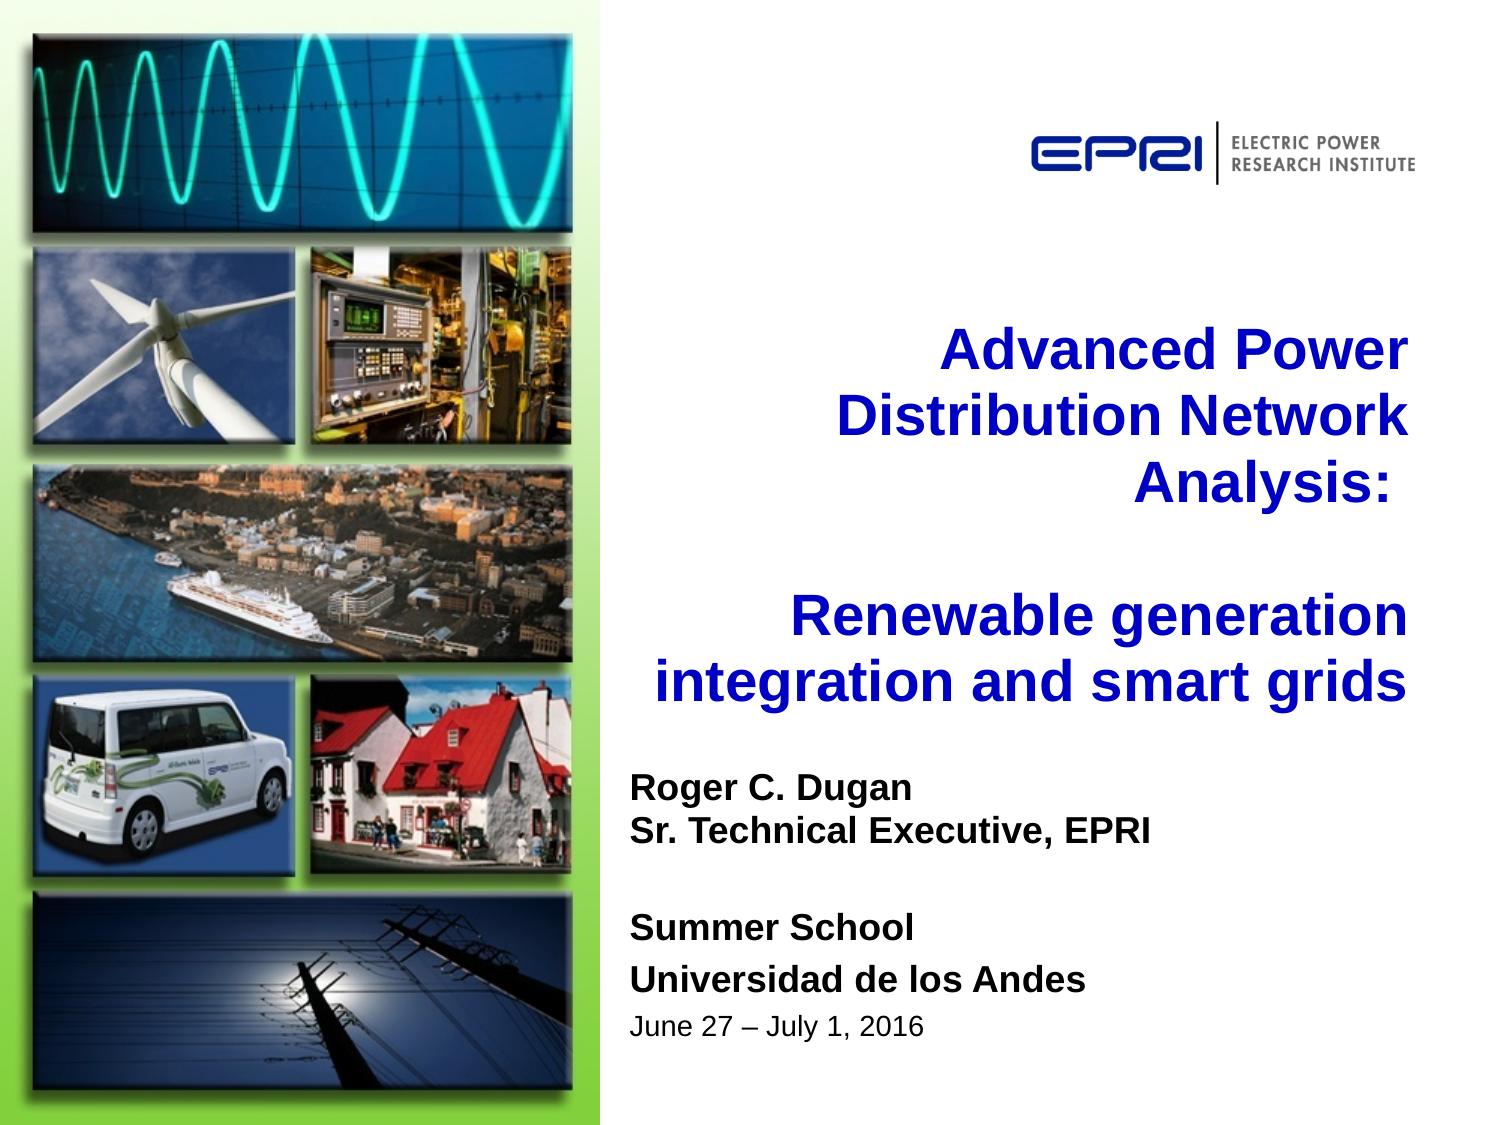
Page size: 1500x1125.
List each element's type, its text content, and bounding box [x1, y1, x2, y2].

subtitle Roger C. Dugan Sr. Technical Executive, EPRI Summer School Universidad de los Andes June 27 – July 1, 2016 [614, 758, 1425, 1065]
picture [0, 0, 600, 1125]
title Advanced Power Distribution Network Analysis: Renewable generation integration and smart grids [614, 308, 1425, 684]
picture [1029, 121, 1417, 185]
